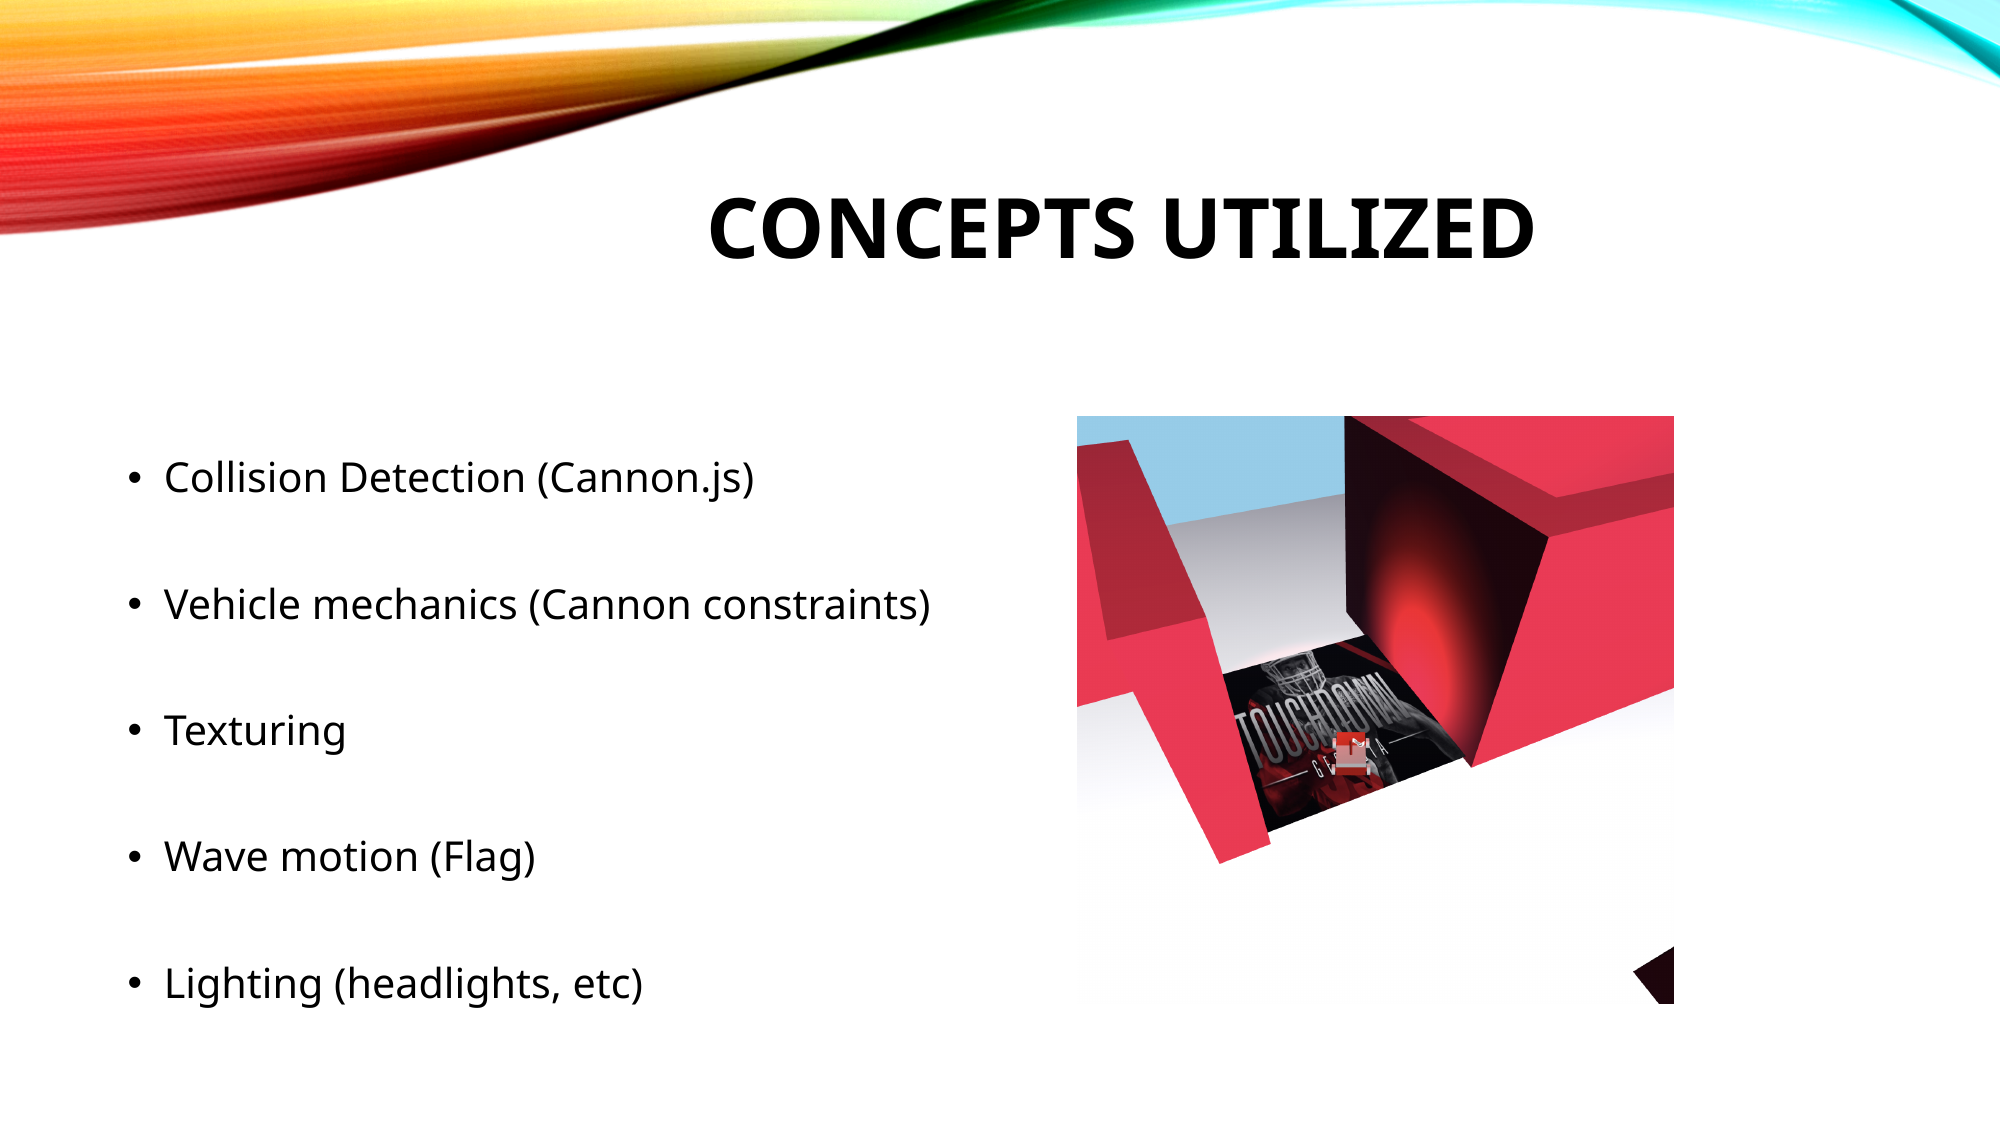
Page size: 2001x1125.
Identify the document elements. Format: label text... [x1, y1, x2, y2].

picture [1076, 416, 1674, 1004]
list Collision Detection (Cannon.js) Vehicle mechanics (Cannon constraints) Texturing Wave motion (Flag) Lighting (headlights, etc) [112, 450, 1888, 1021]
picture [0, 0, 2000, 237]
title CONCEPTS UTILIZED [358, 125, 1888, 338]
